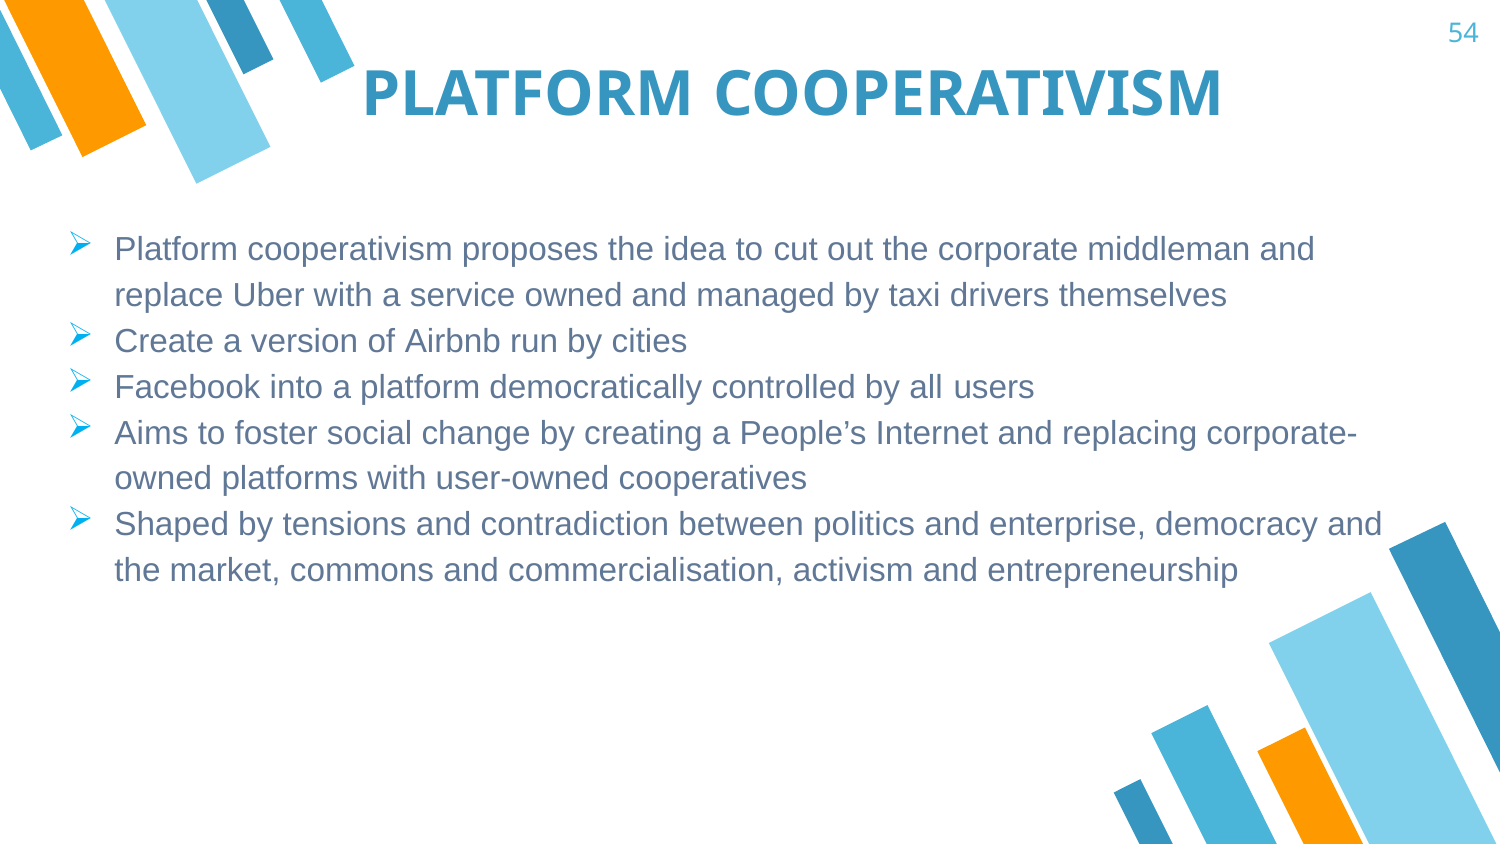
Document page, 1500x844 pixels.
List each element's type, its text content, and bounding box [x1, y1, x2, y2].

text_box 54 [1403, 0, 1494, 65]
text_box Platform cooperativism proposes the idea to cut out the corporate middleman and replace Uber with a service owned and managed by taxi drivers themselves Create a version of Airbnb run by cities Facebook into a platform democratically controlled by all users Aims to foster social change by creating a People’s Internet and replacing corporate-owned platforms with user-owned cooperatives Shaped by tensions and contradiction between politics and enterprise, democracy and the market, commons and commercialisation, activism and entrepreneurship [35, 206, 1447, 638]
text_box PLATFORM COOPERATIVISM [346, 32, 1325, 144]
